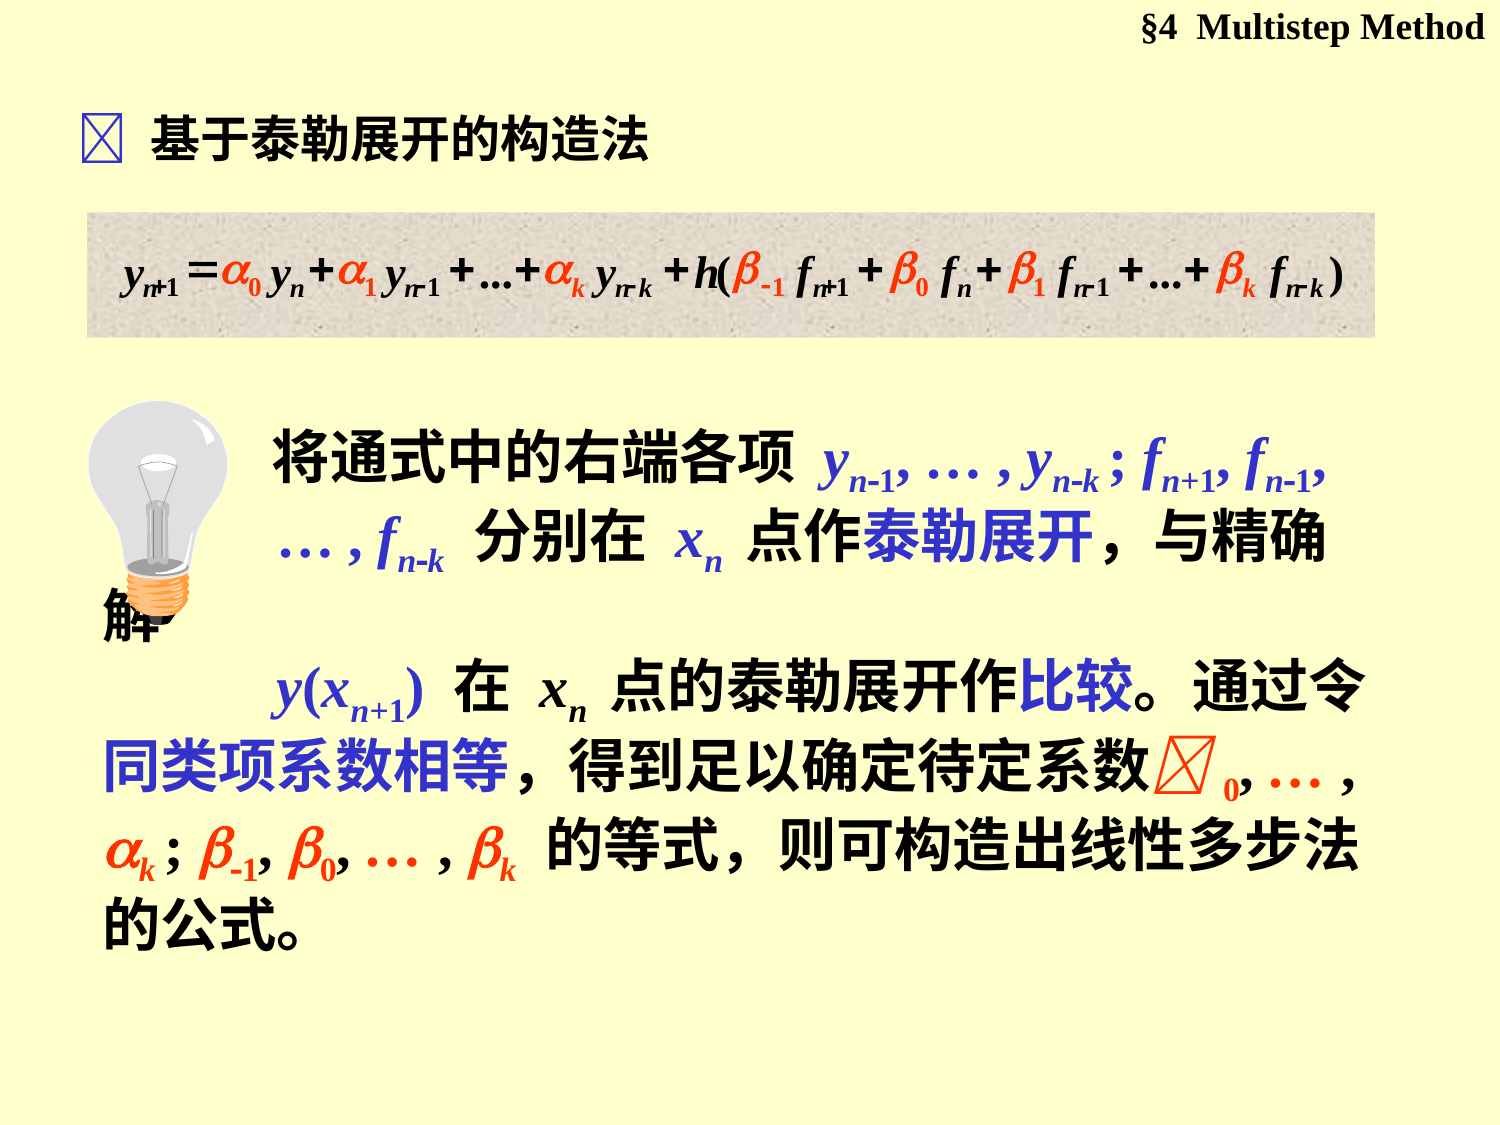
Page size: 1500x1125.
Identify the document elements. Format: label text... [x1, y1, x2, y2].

text_box  基于泰勒展开的构造法 [62, 99, 738, 175]
text_box §4 Multistep Method [1062, 0, 1500, 50]
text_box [87, 212, 1375, 338]
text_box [87, 399, 1400, 848]
